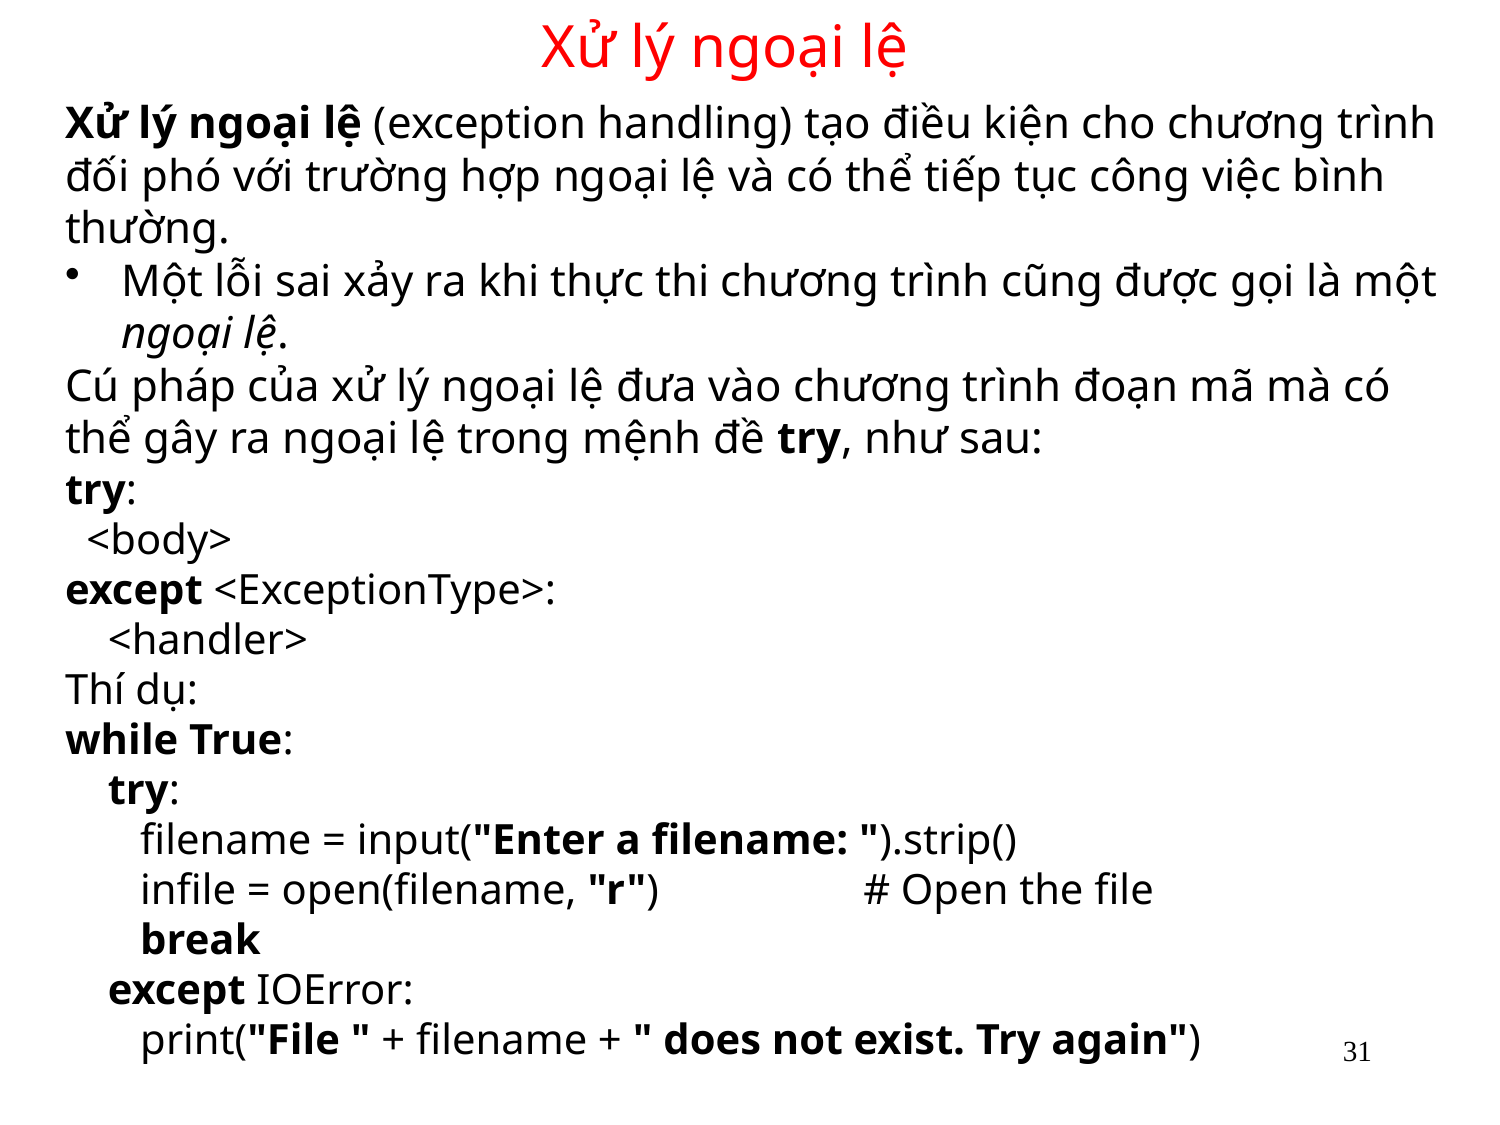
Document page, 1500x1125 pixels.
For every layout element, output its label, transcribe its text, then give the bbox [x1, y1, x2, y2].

slide_number 31 [1074, 1025, 1388, 1100]
list Xử lý ngoại lệ (exception handling) tạo điều kiện cho chương trình đối phó với trường hợp ngoại lệ và có thể tiếp tục công việc bình thường. Một lỗi sai xảy ra khi thực thi chương trình cũng được gọi là một ngoại lệ. Cú pháp của xử lý ngoại lệ đưa vào chương trình đoạn mã mà có thể gây ra ngoại lệ trong mệnh đề try, như sau: try: <body> except <ExceptionType>: <handler> Thí dụ: while True: try: filename = input("Enter a filename: ").strip() infile = open(filename, "r") # Open the file break except IOError: print("File " + filename + " does not exist. Try again") [50, 87, 1475, 1038]
title Xử lý ngoại lệ [87, 12, 1363, 75]
